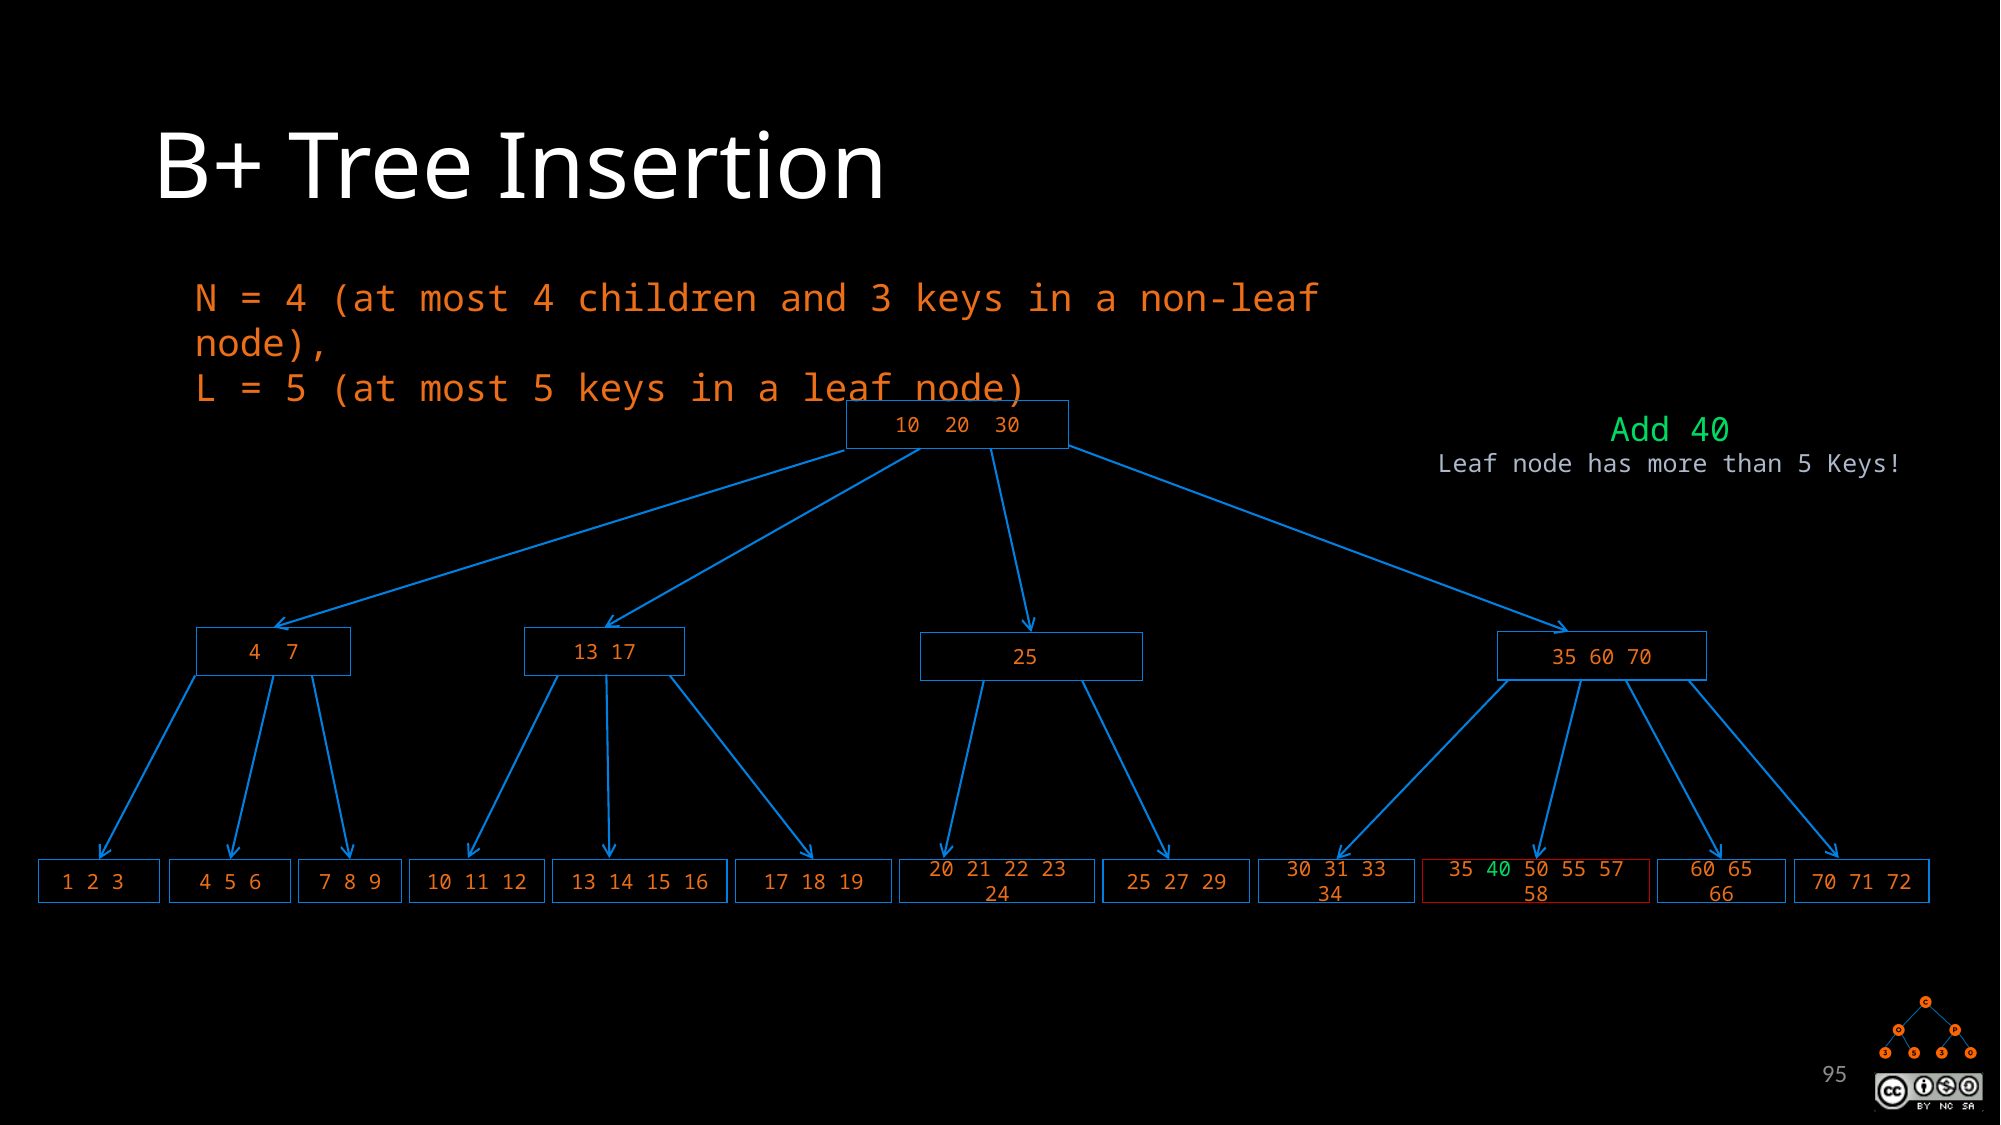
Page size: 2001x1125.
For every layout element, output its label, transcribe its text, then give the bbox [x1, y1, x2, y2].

text_box Add 40 Leaf node has more than 5 Keys! [1413, 400, 1927, 485]
slide_number 95 [1412, 1042, 1859, 1103]
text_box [604, 448, 921, 628]
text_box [230, 675, 274, 859]
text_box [467, 675, 558, 859]
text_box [99, 675, 196, 859]
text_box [943, 680, 984, 858]
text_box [1081, 680, 1170, 859]
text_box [38, 859, 1930, 903]
text_box 4 7 [196, 627, 351, 676]
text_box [1859, 988, 1998, 1112]
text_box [1336, 680, 1509, 860]
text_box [1536, 680, 1581, 860]
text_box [1625, 679, 1722, 860]
text_box 13 17 [524, 628, 685, 676]
text_box 10 20 30 [846, 400, 1069, 449]
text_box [606, 674, 610, 858]
text_box 25 [920, 632, 1143, 681]
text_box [1068, 445, 1569, 632]
title B+ Tree Insertion [137, 59, 1863, 278]
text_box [311, 675, 350, 859]
text_box 35 60 70 [1497, 631, 1707, 681]
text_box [273, 450, 604, 628]
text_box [669, 675, 814, 859]
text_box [1688, 680, 1839, 859]
text_box N = 4 (at most 4 children and 3 keys in a non-leaf node), L = 5 (at most 5 keys in a leaf node) [180, 266, 1405, 417]
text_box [990, 448, 1032, 633]
